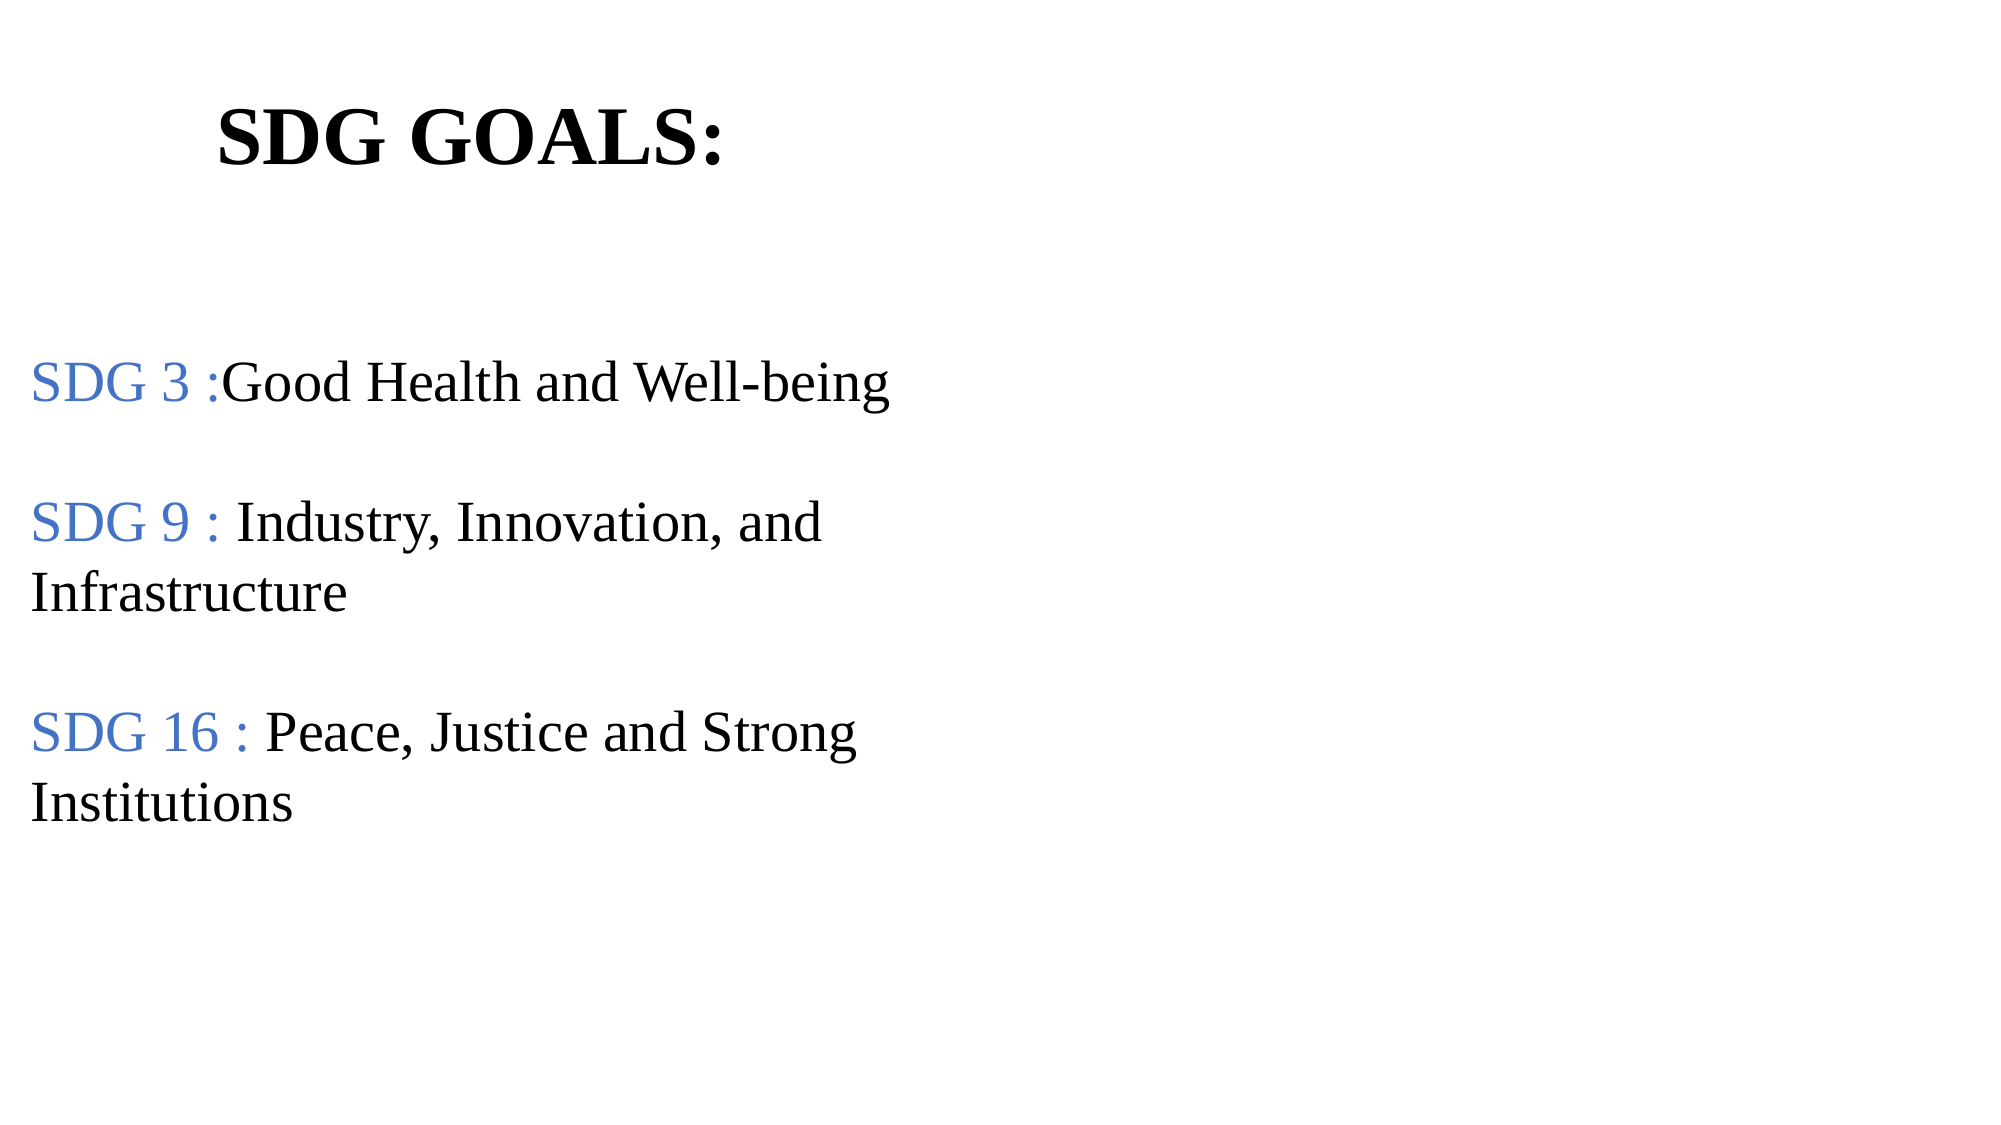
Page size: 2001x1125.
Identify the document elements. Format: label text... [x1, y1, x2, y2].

text_box SDG 3 :Good Health and Well-being SDG 9 : Industry, Innovation, and Infrastructure SDG 16 : Peace, Justice and Strong Institutions [16, 335, 1017, 841]
text_box SDG GOALS: [0, 74, 973, 189]
